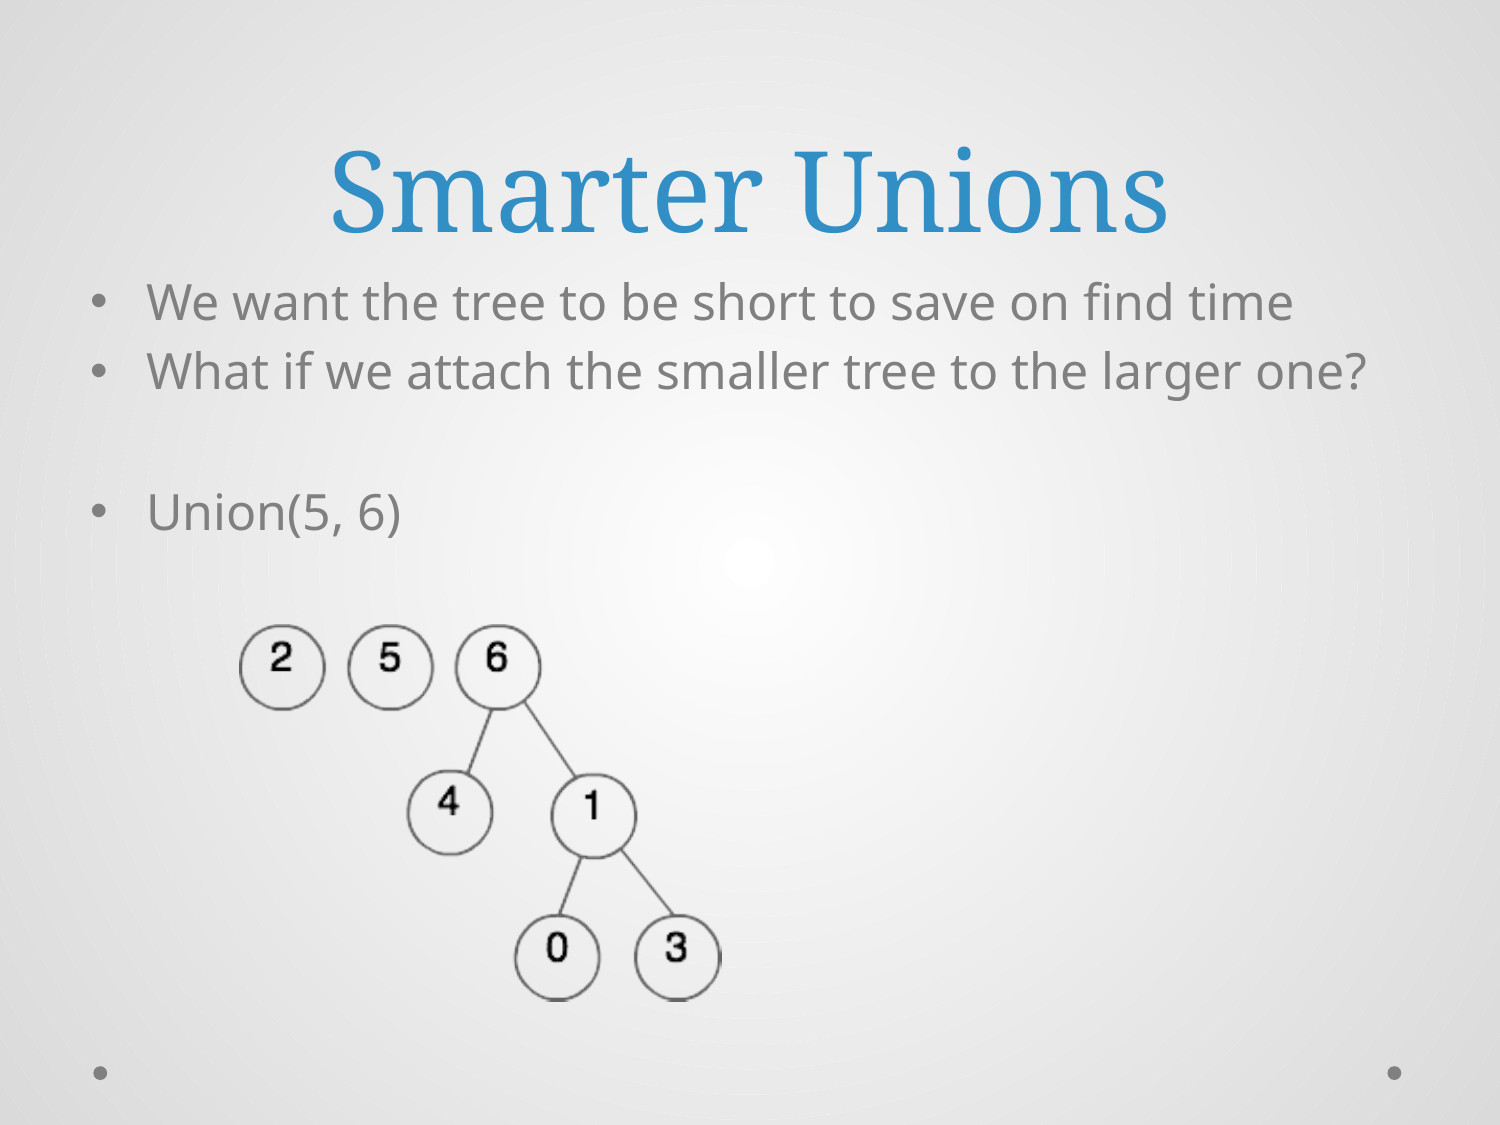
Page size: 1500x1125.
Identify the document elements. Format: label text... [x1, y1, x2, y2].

title Smarter Unions [75, 0, 1425, 262]
list We want the tree to be short to save on find time What if we attach the smaller tree to the larger one? Union(5, 6) [75, 262, 1425, 1005]
picture [239, 624, 722, 1002]
